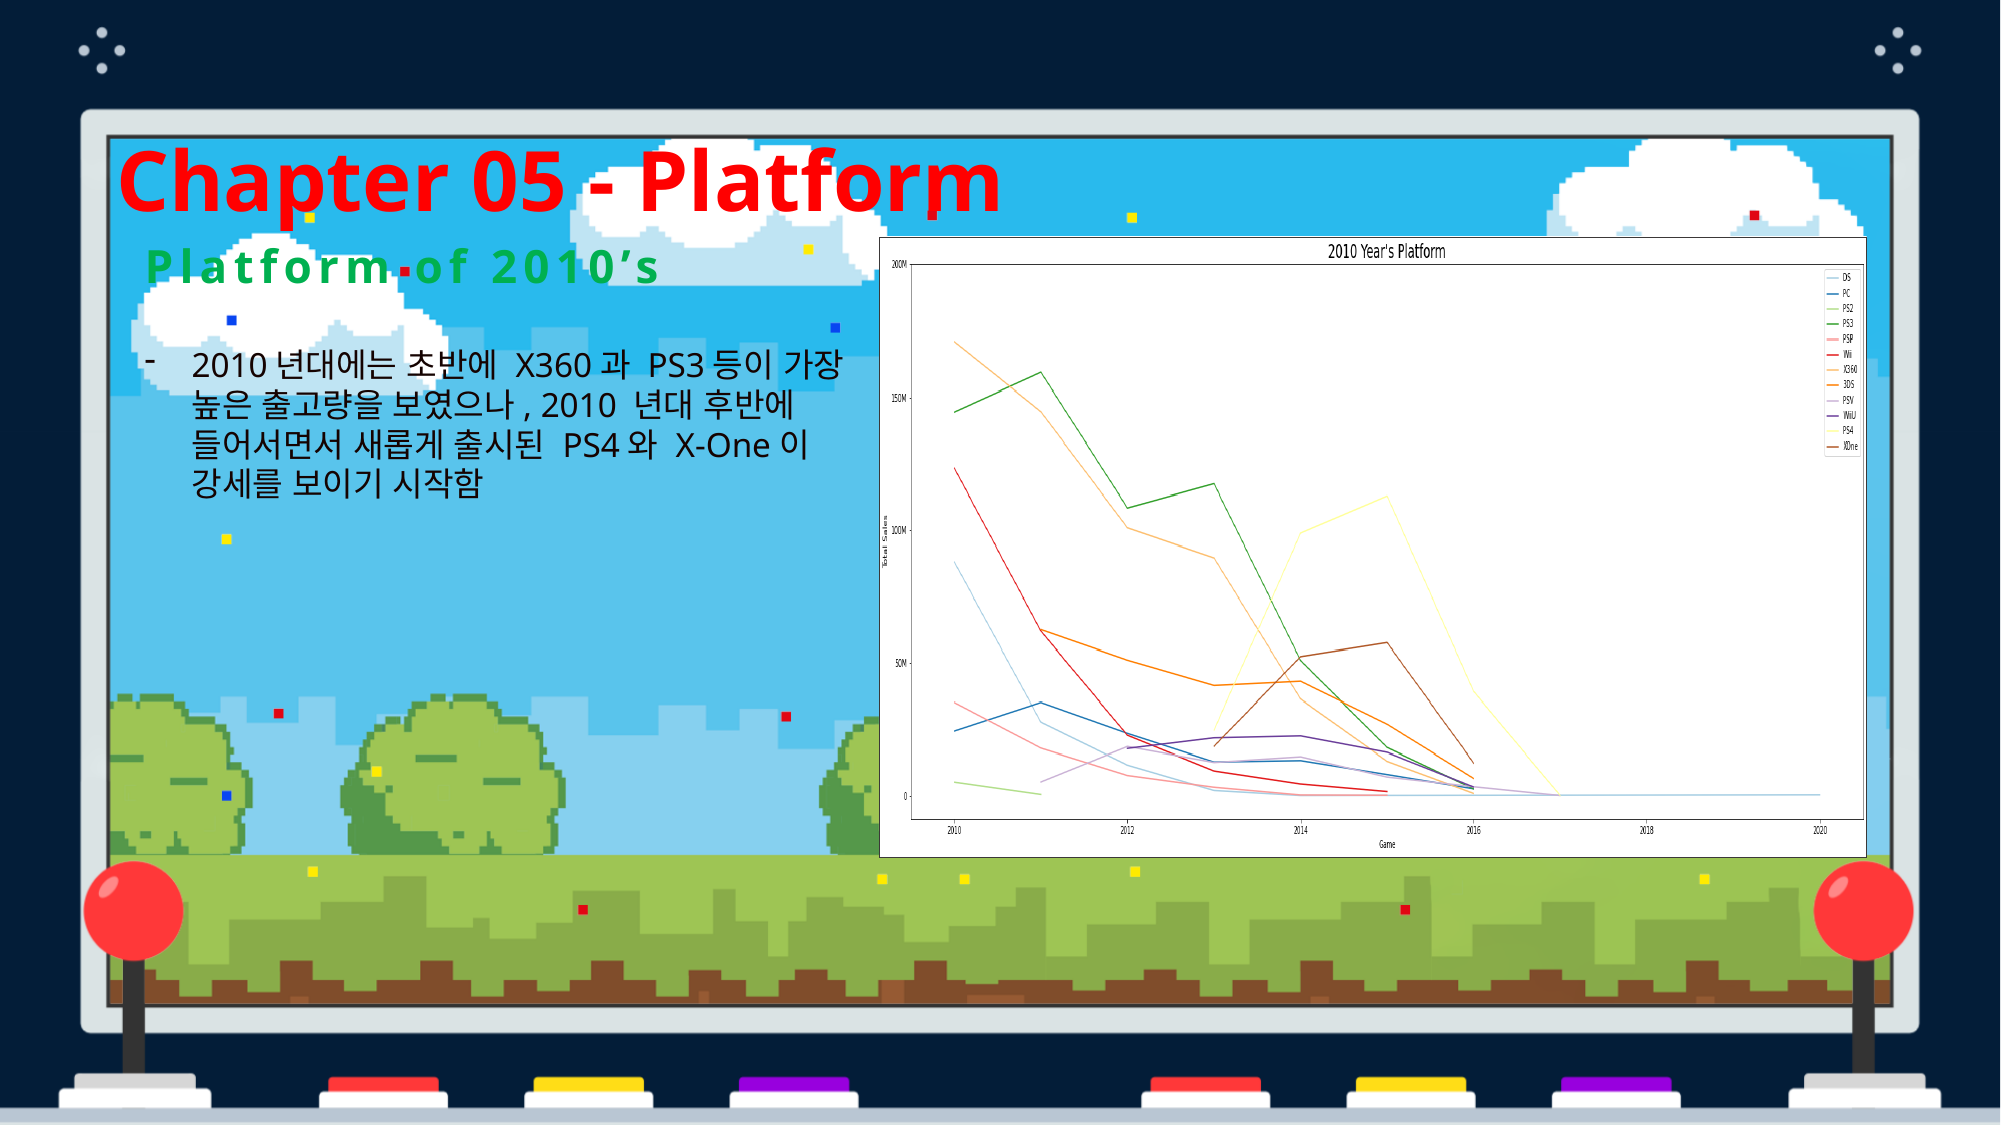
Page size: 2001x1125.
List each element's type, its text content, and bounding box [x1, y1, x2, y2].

picture [0, 0, 2001, 1125]
text_box [879, 236, 1868, 858]
text_box Platform of 2010’s [129, 230, 1021, 301]
text_box Chapter 05 - Platform [101, 120, 1071, 236]
text_box 2010년대에는 초반에 X360과 PS3등이 가장 높은 출고량을 보였으나, 2010 년대 후반에 들어서면서 새롭게 출시된 PS4와 X-One이 강세를 보이기 시작함 [129, 336, 879, 551]
